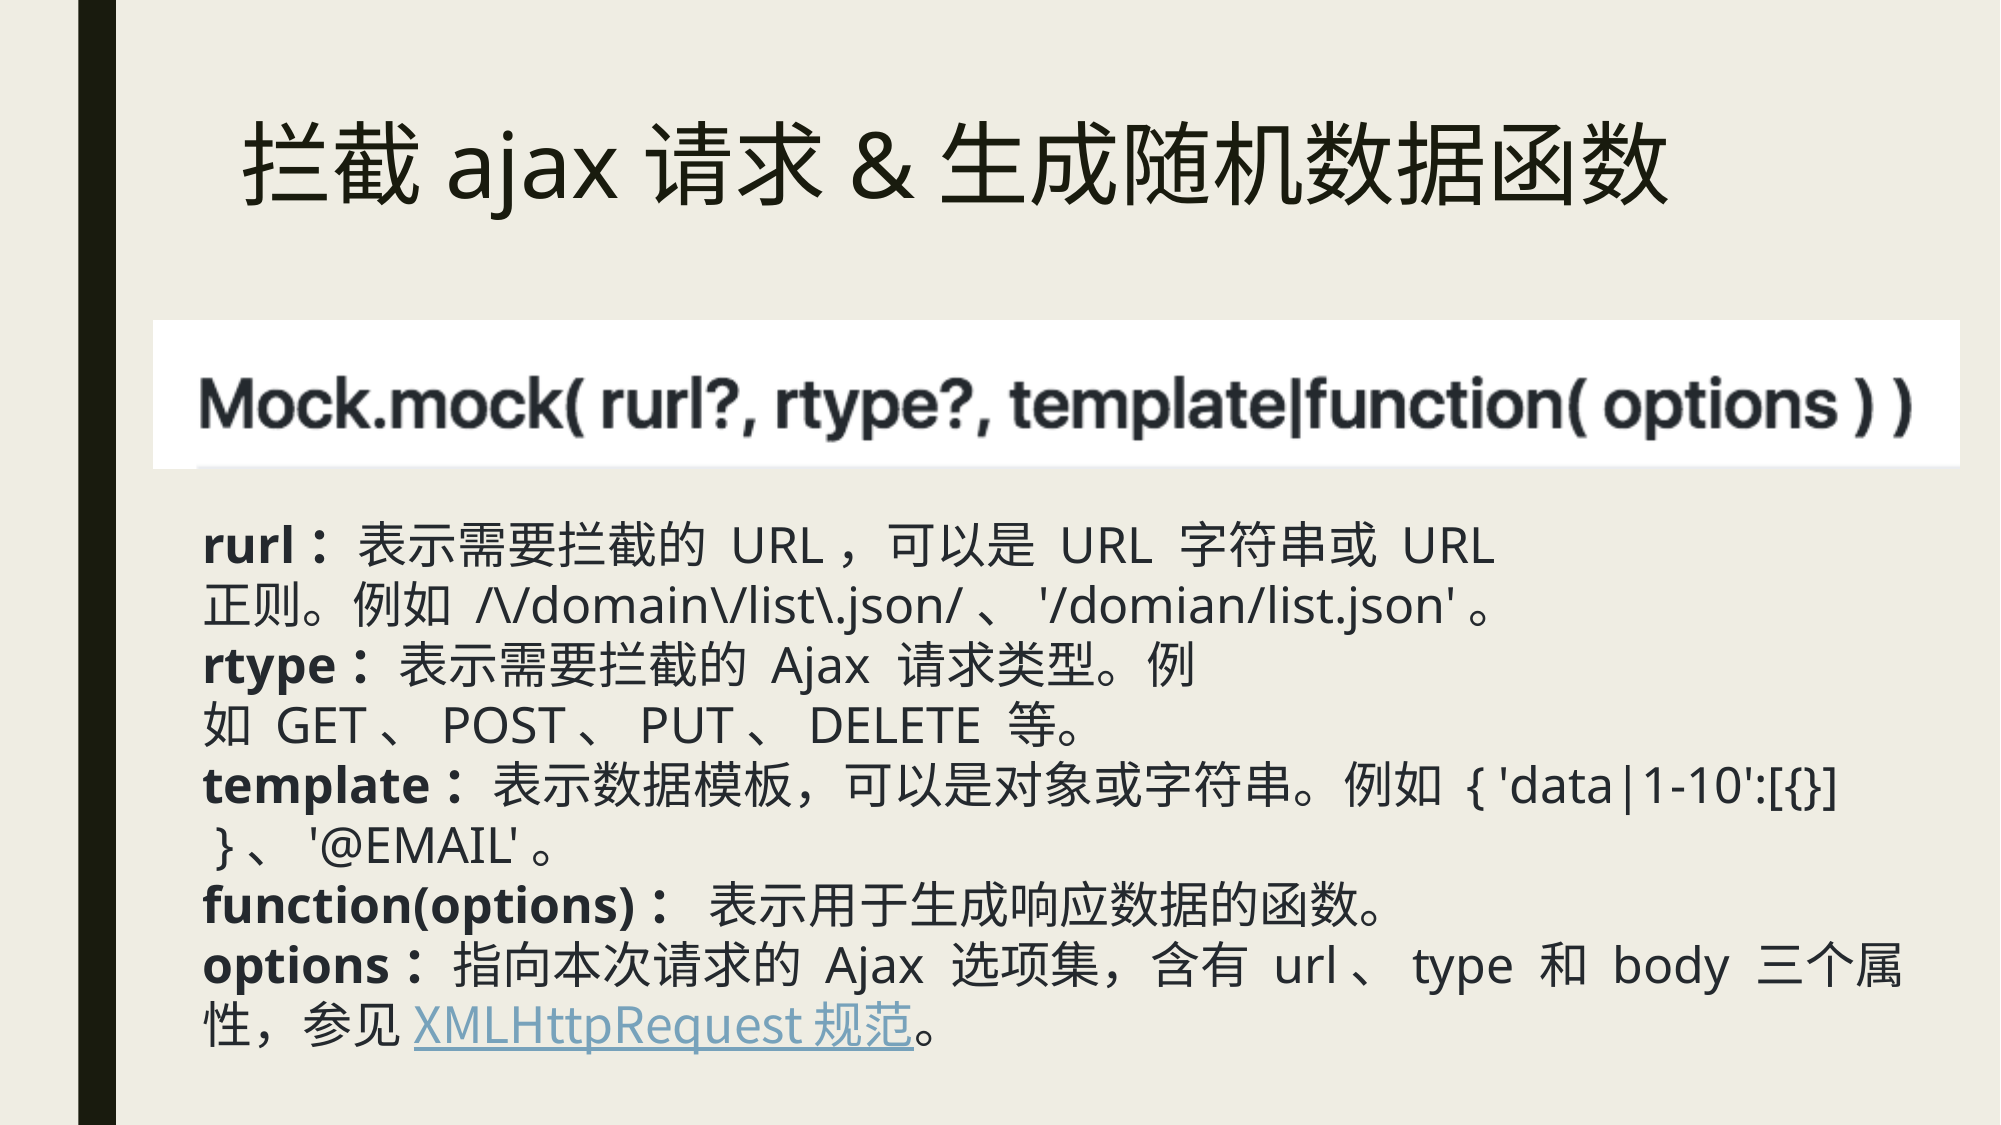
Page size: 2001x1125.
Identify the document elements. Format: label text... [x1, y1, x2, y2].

title 拦截ajax请求&生成随机数据函数 [225, 112, 1800, 320]
picture [153, 320, 1960, 469]
text_box rurl：表示需要拦截的 URL，可以是 URL 字符串或 URL 正则。例如 /\/domain\/list\.json/、'/domian/list.json'。 rtype：表示需要拦截的 Ajax 请求类型。例如 GET、POST、PUT、DELETE 等。 template：表示数据模板，可以是对象或字符串。例如 { 'data|1-10':[{}] }、'@EMAIL'。 function(options)： 表示用于生成响应数据的函数。 options：指向本次请求的 Ajax 选项集，含有 url、type 和 body 三个属性，参见 XMLHttpRequest 规范。 [187, 505, 1960, 1074]
